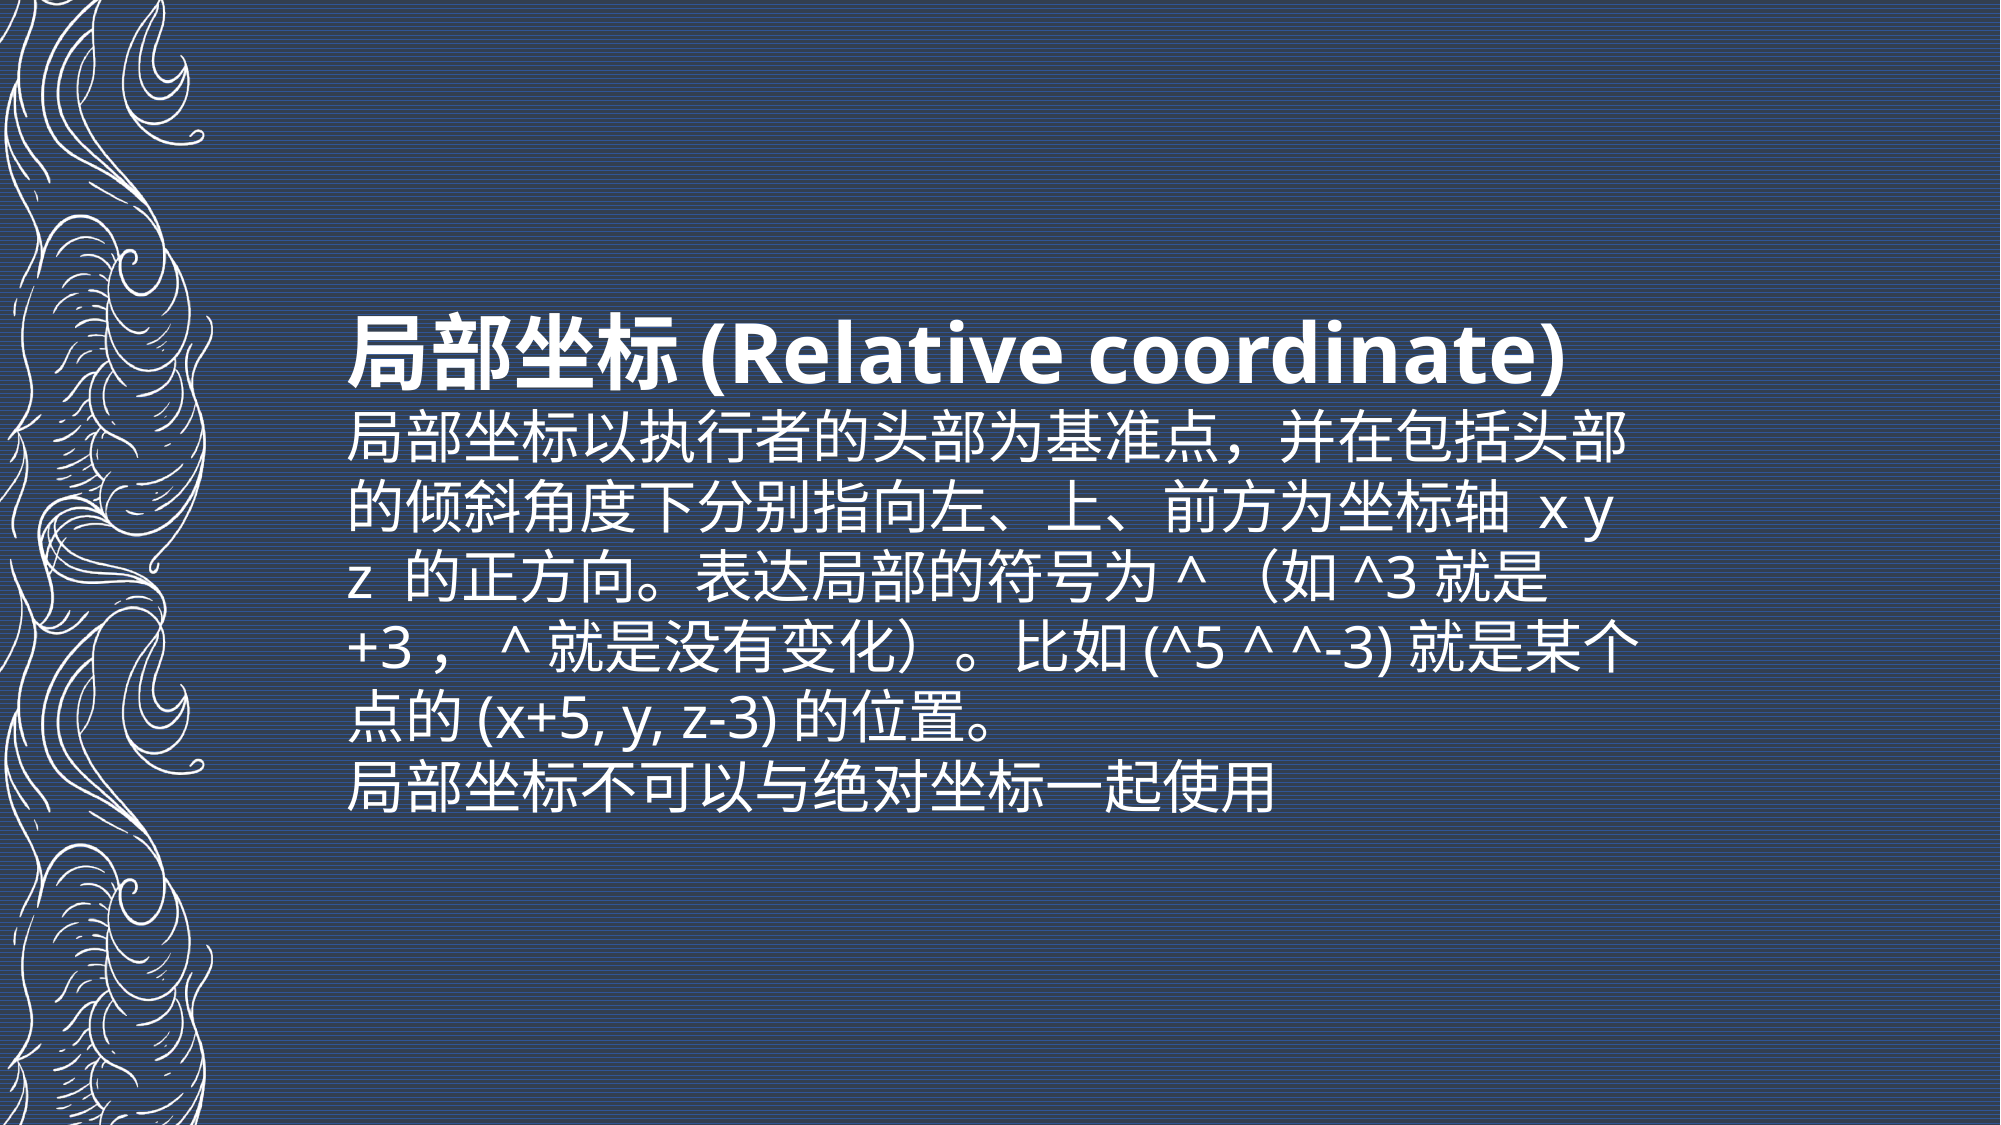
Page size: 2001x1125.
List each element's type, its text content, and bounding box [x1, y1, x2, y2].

text_box 局部坐标(Relative coordinate) 局部坐标以执行者的头部为基准点，并在包括头部的倾斜角度下分别指向左、上、前方为坐标轴 x y z 的正方向。表达局部的符号为^（如^3就是+3，^就是没有变化）。比如(^5 ^ ^-3)就是某个点的(x+5, y, z-3)的位置。 局部坐标不可以与绝对坐标一起使用 [332, 292, 1668, 828]
picture [0, 0, 1097, 1125]
